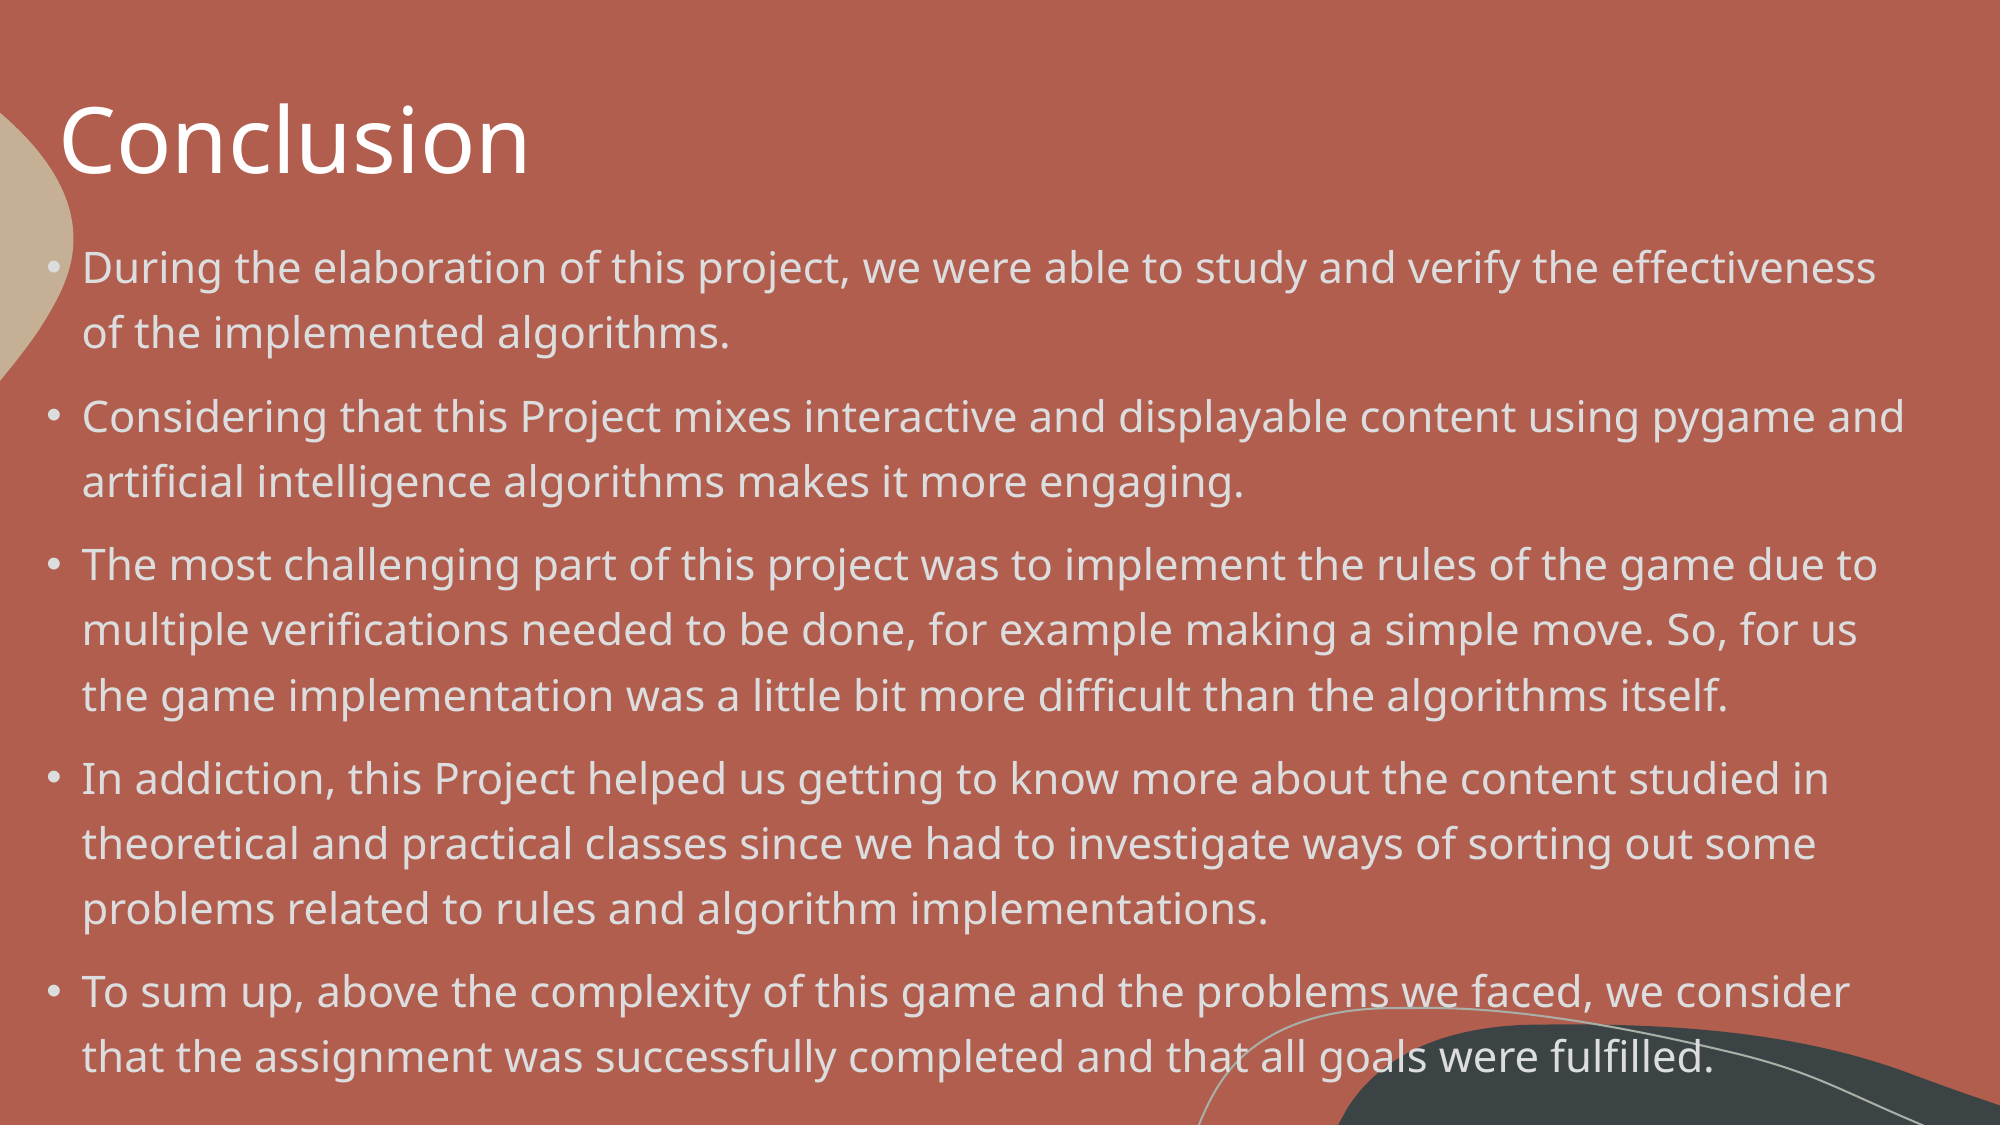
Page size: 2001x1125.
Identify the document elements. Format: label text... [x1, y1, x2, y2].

list During the elaboration of this project, we were able to study and verify the effectiveness of the implemented algorithms. Considering that this Project mixes interactive and displayable content using pygame and artificial intelligence algorithms makes it more engaging. The most challenging part of this project was to implement the rules of the game due to multiple verifications needed to be done, for example making a simple move. So, for us the game implementation was a little bit more difficult than the algorithms itself. In addiction, this Project helped us getting to know more about the content studied in theoretical and practical classes since we had to investigate ways of sorting out some problems related to rules and algorithm implementations. To sum up, above the complexity of this game and the problems we faced, we consider that the assignment was successfully completed and that all goals were fulfilled. [31, 219, 1934, 1106]
title Conclusion [43, 19, 1794, 219]
